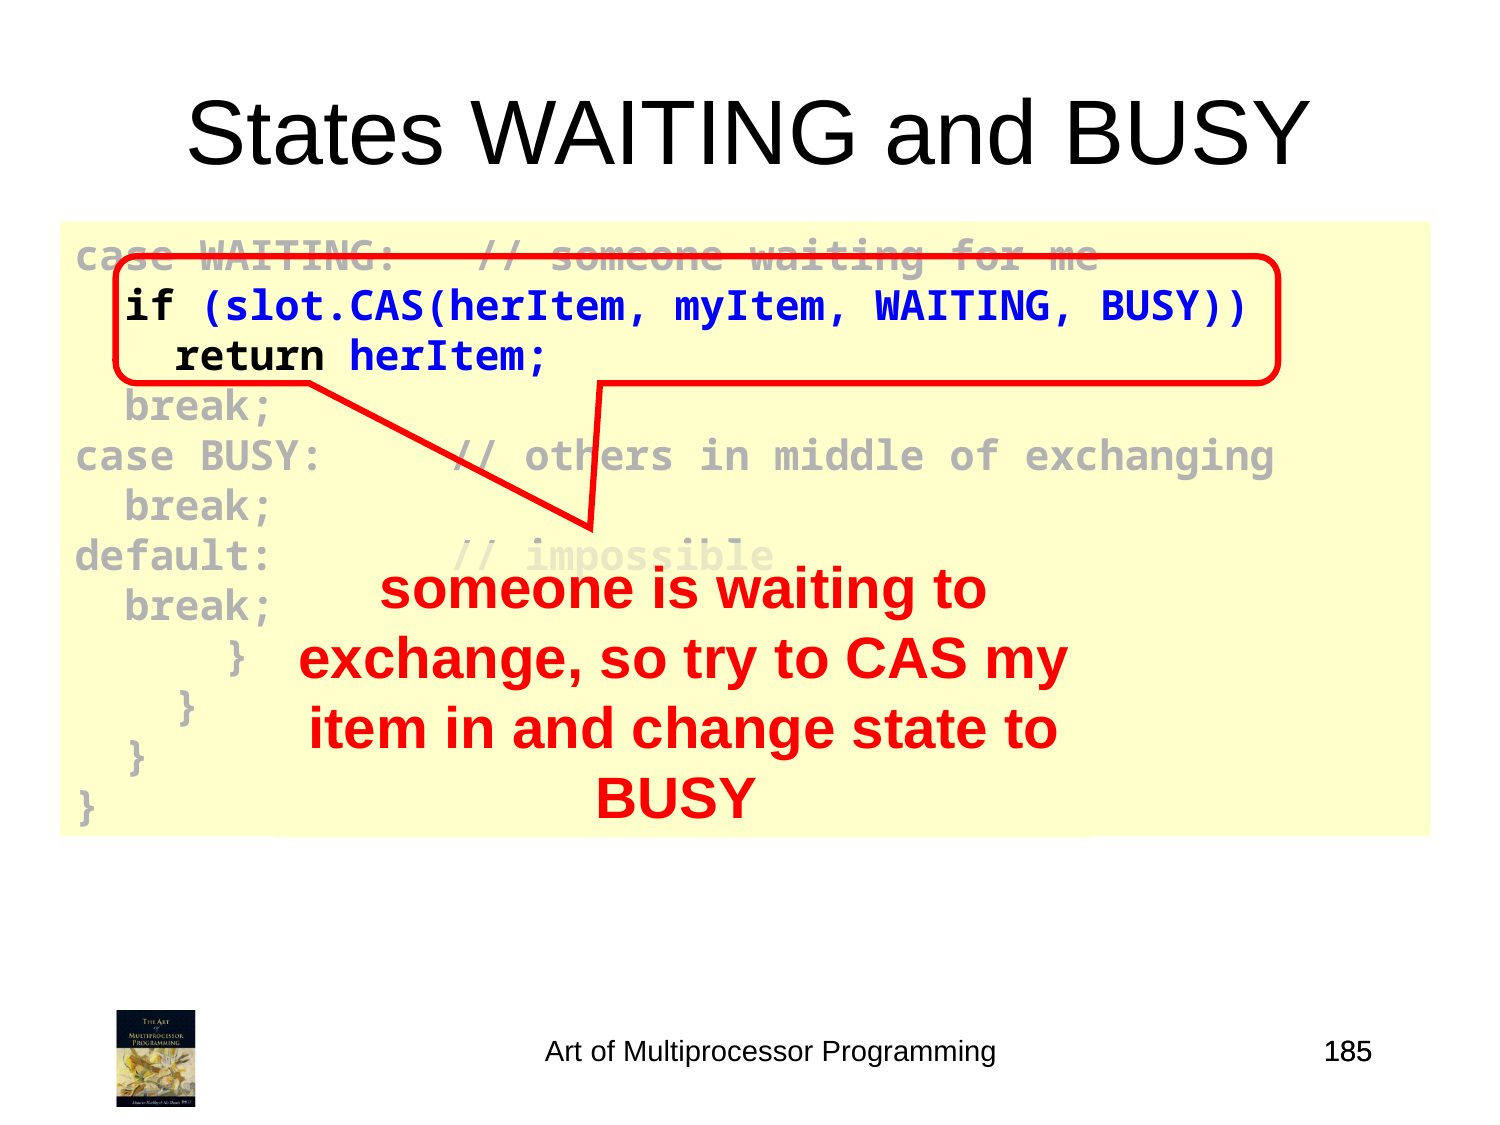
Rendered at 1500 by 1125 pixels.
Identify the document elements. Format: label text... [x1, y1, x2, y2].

text_box someone is waiting to exchange, so try to CAS my item in and change state to BUSY [274, 543, 1095, 838]
text_box 185 [1074, 1024, 1388, 1100]
picture [107, 1010, 204, 1107]
text_box case WAITING: // someone waiting for me if (slot.CAS(herItem, myItem, WAITING, BUSY)) return herItem; break; case BUSY: // others in middle of exchanging break; default: // impossible break; } } } } [59, 221, 1431, 837]
footer Art of Multiprocessor Programming [512, 1024, 1030, 1101]
text_box [115, 256, 1279, 529]
title States WAITING and BUSY [112, 33, 1388, 222]
